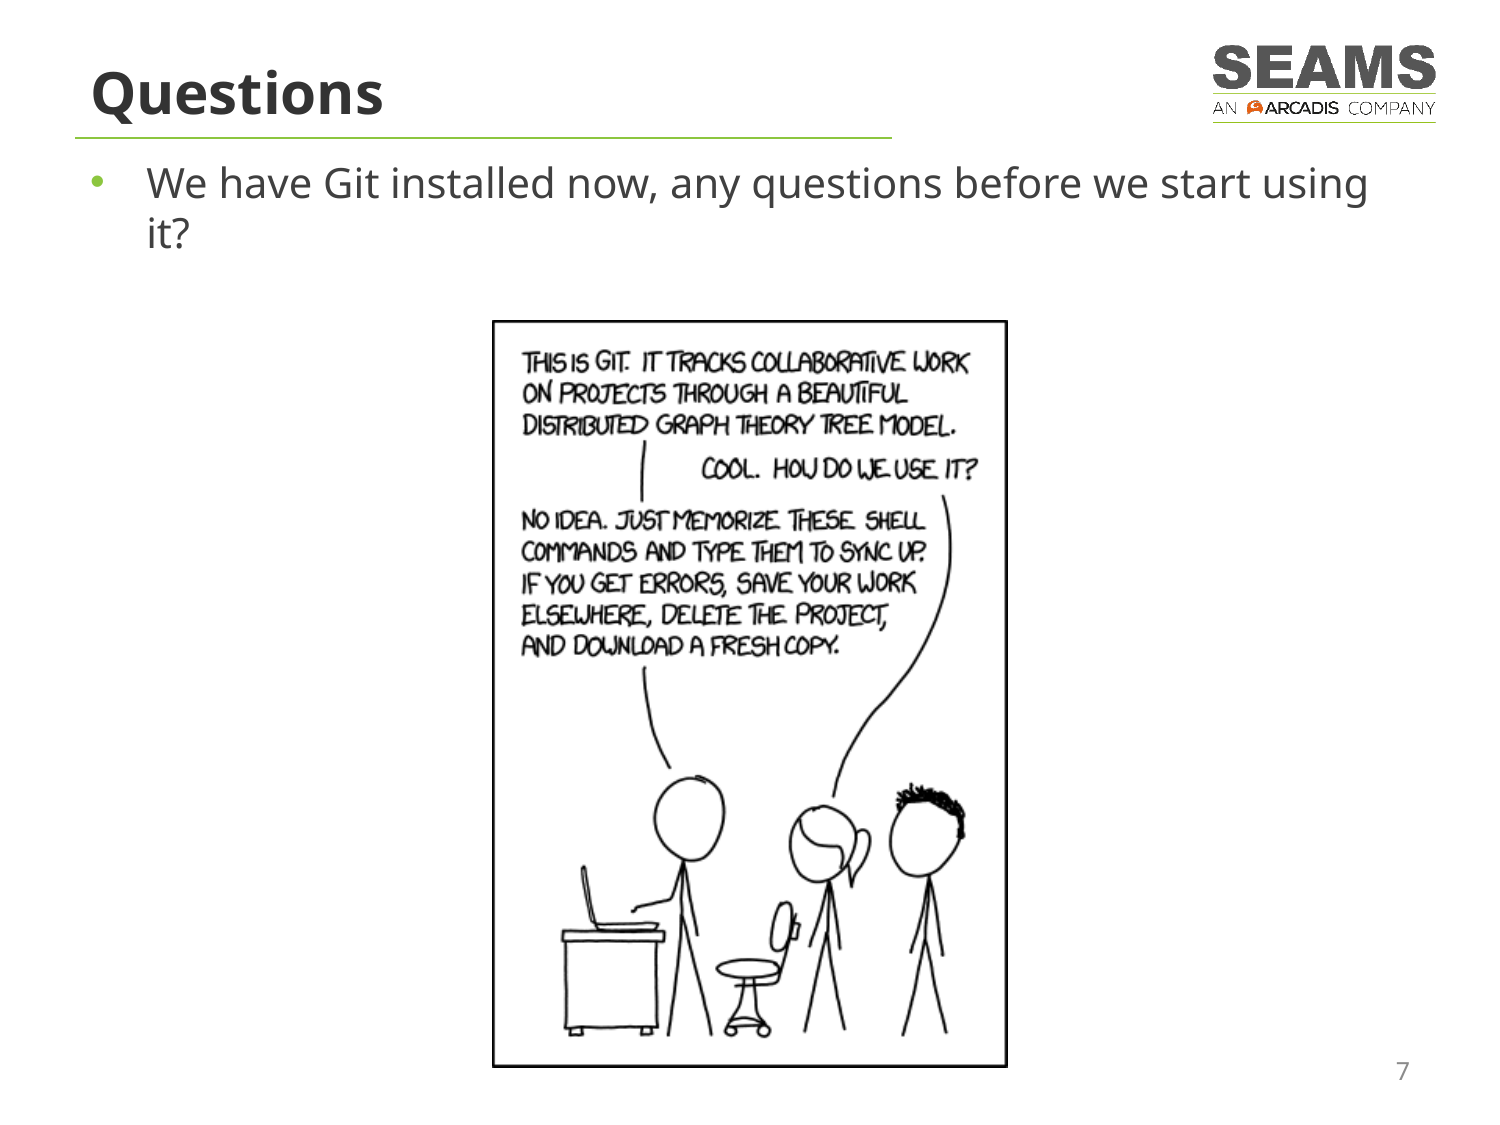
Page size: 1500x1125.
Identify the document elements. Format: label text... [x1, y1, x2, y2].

slide_number 7 [1074, 1042, 1425, 1103]
list We have Git installed now, any questions before we start using it? [75, 149, 1425, 1035]
title Questions [75, 45, 1199, 138]
picture [491, 320, 1008, 1068]
picture [1194, 28, 1451, 138]
